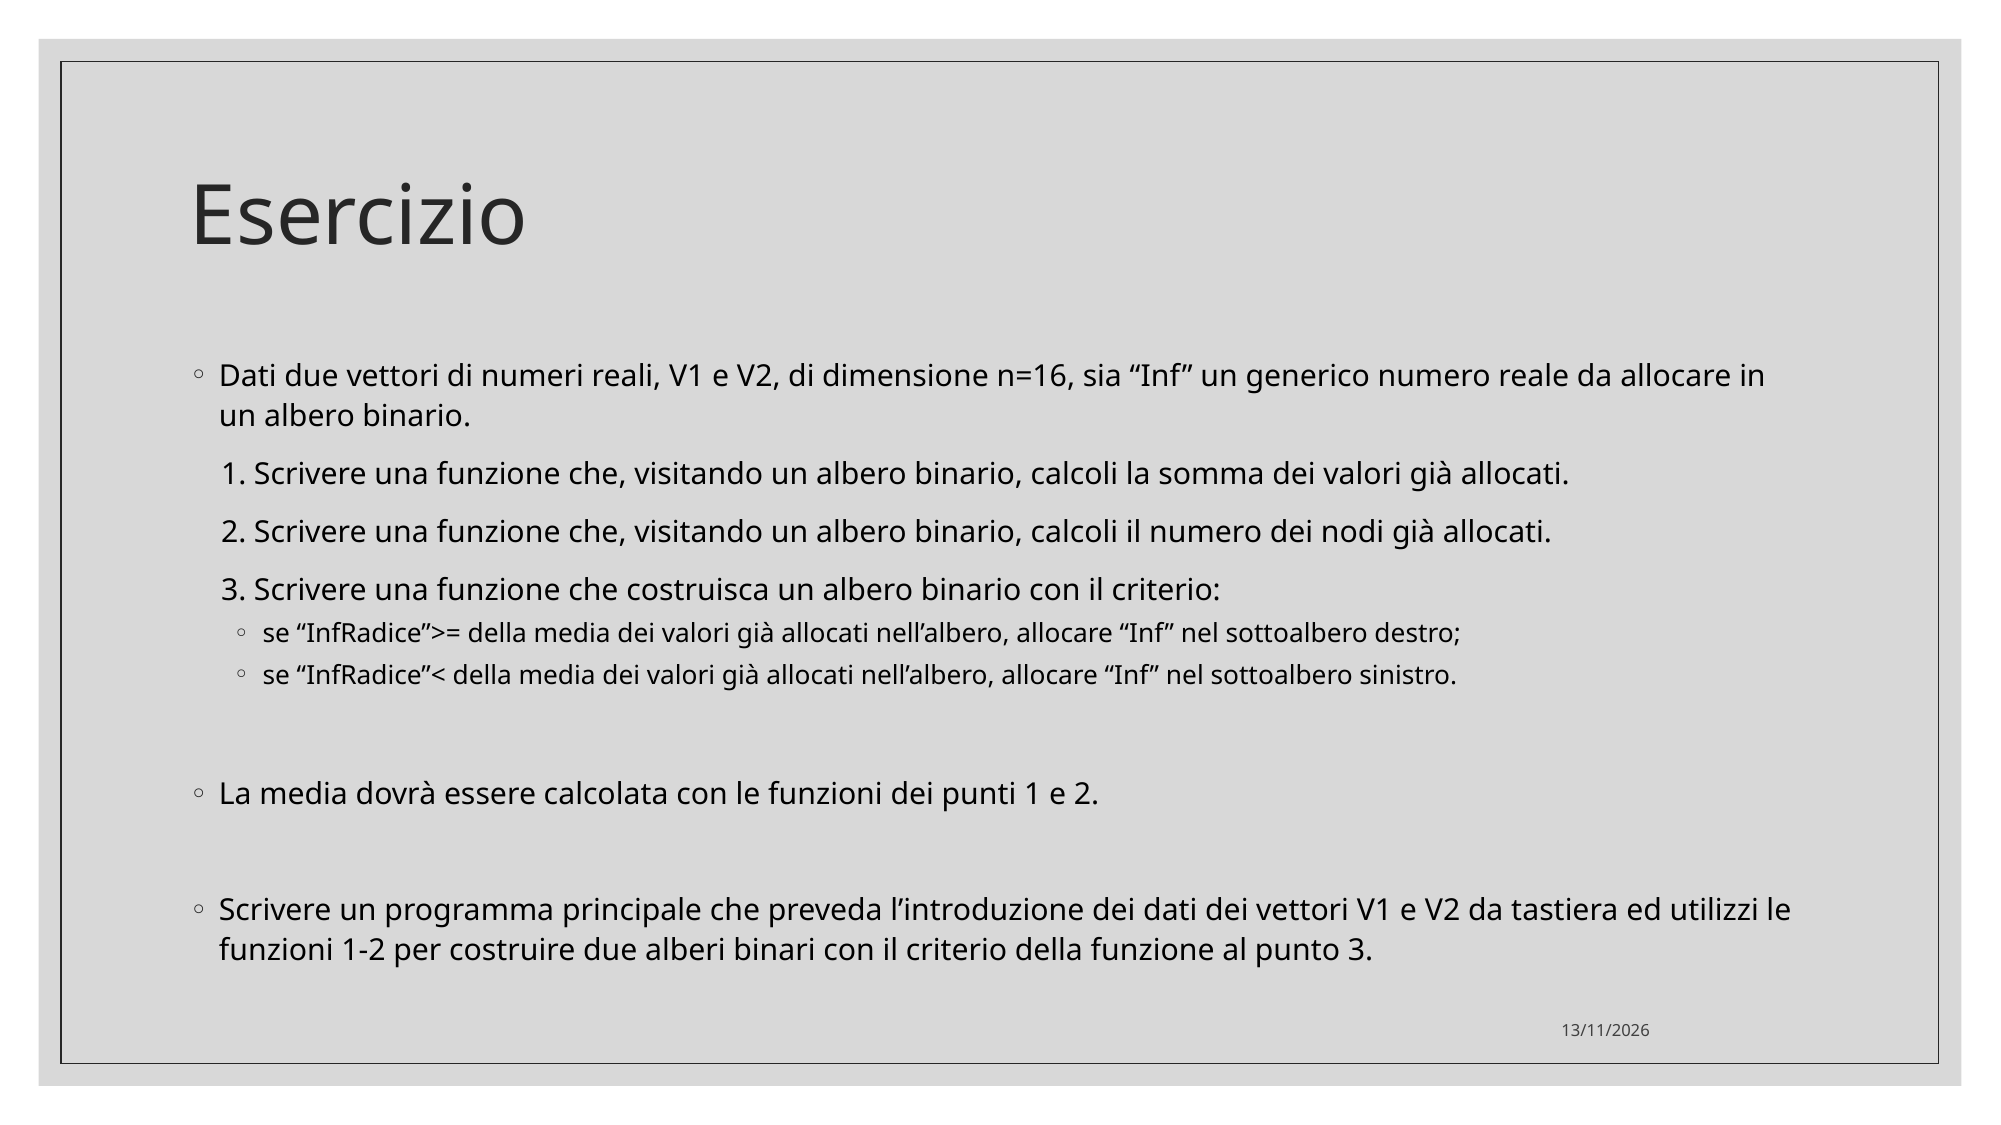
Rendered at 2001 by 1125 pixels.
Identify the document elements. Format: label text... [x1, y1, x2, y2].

title Esercizio [174, 105, 1825, 331]
list Dati due vettori di numeri reali, V1 e V2, di dimensione n=16, sia “Inf” un generico numero reale da allocare in un albero binario. 1. Scrivere una funzione che, visitando un albero binario, calcoli la somma dei valori già allocati. 2. Scrivere una funzione che, visitando un albero binario, calcoli il numero dei nodi già allocati. 3. Scrivere una funzione che costruisca un albero binario con il criterio: se “InfRadice”>= della media dei valori già allocati nell’albero, allocare “Inf” nel sottoalbero destro; se “InfRadice”< della media dei valori già allocati nell’albero, allocare “Inf” nel sottoalbero sinistro. La media dovrà essere calcolata con le funzioni dei punti 1 e 2. Scrivere un programma principale che preveda l’introduzione dei dati dei vettori V1 e V2 da tastiera ed utilizzi le funzioni 1-2 per costruire due alberi binari con il criterio della funzione al punto 3. [174, 345, 1825, 977]
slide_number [1190, 990, 1665, 1050]
